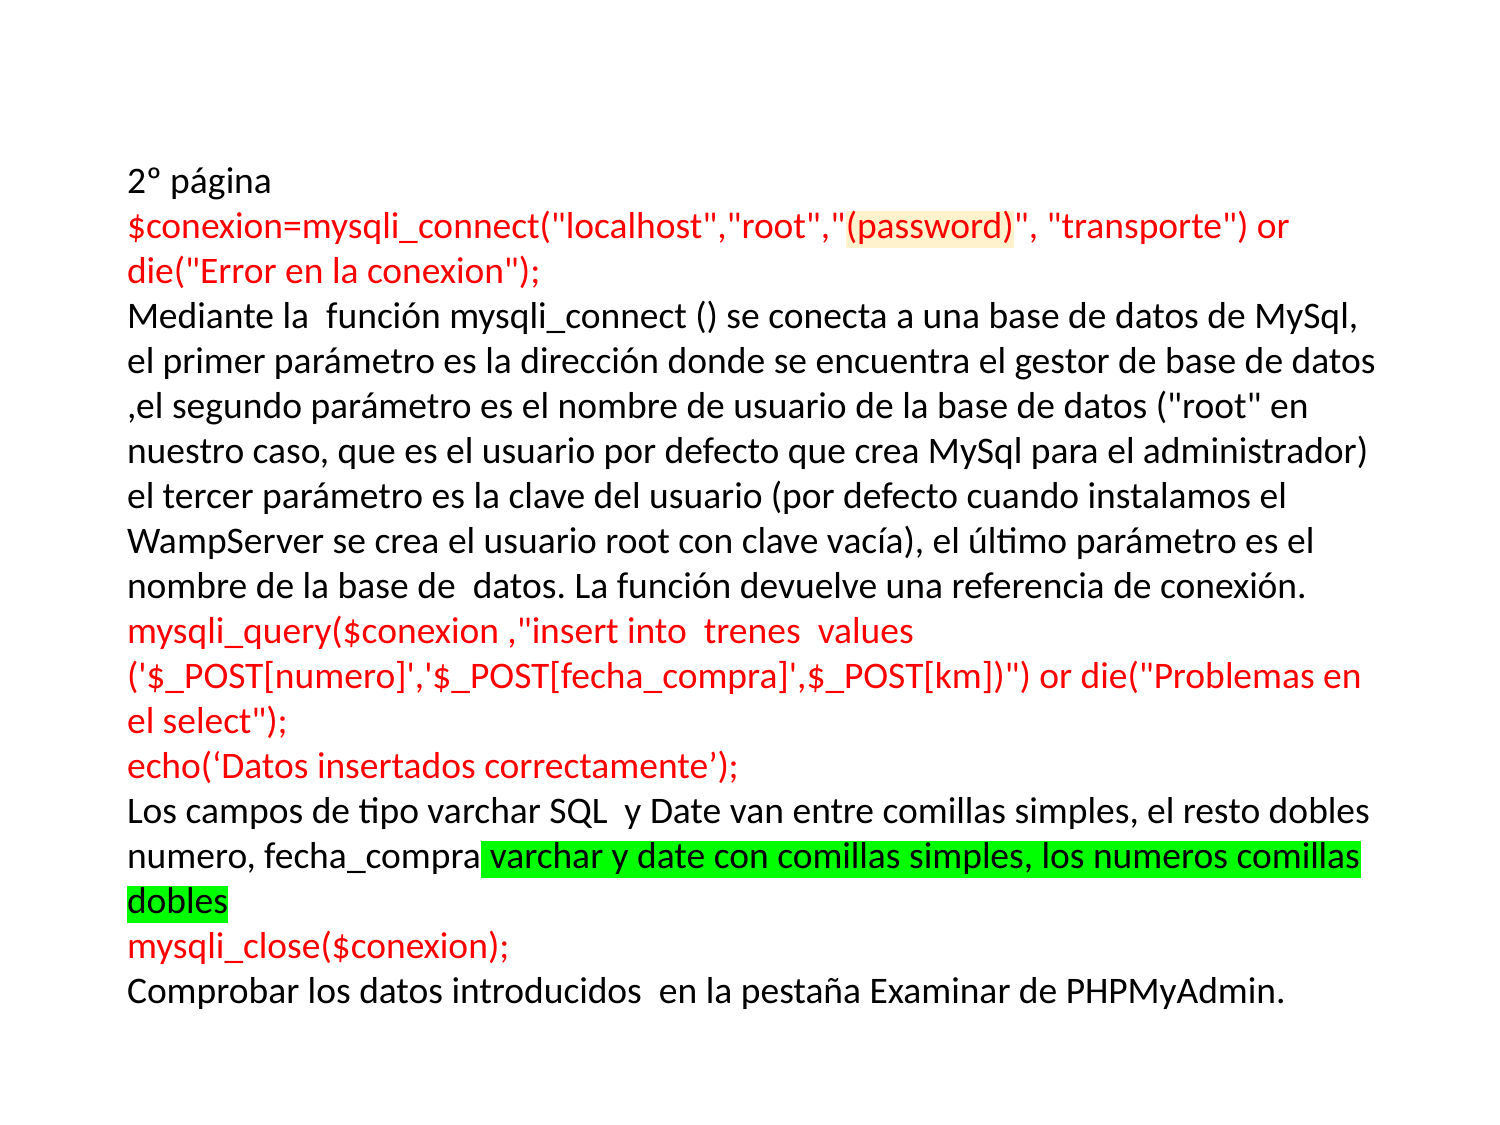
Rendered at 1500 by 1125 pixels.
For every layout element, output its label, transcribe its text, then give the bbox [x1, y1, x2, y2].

text_box 2º página $conexion=mysqli_connect("localhost","root","(password)", "transporte") or die("Error en la conexion"); Mediante la función mysqli_connect () se conecta a una base de datos de MySql, el primer parámetro es la dirección donde se encuentra el gestor de base de datos ,el segundo parámetro es el nombre de usuario de la base de datos ("root" en nuestro caso, que es el usuario por defecto que crea MySql para el administrador) el tercer parámetro es la clave del usuario (por defecto cuando instalamos el WampServer se crea el usuario root con clave vacía), el último parámetro es el nombre de la base de datos. La función devuelve una referencia de conexión. mysqli_query($conexion ,"insert into trenes values ('$_POST[numero]','$_POST[fecha_compra]',$_POST[km])") or die("Problemas en el select"); echo(‘Datos insertados correctamente’); Los campos de tipo varchar SQL y Date van entre comillas simples, el resto dobles numero, fecha_compra varchar y date con comillas simples, los numeros comillas dobles mysqli_close($conexion); Comprobar los datos introducidos en la pestaña Examinar de PHPMyAdmin. [112, 148, 1400, 1019]
